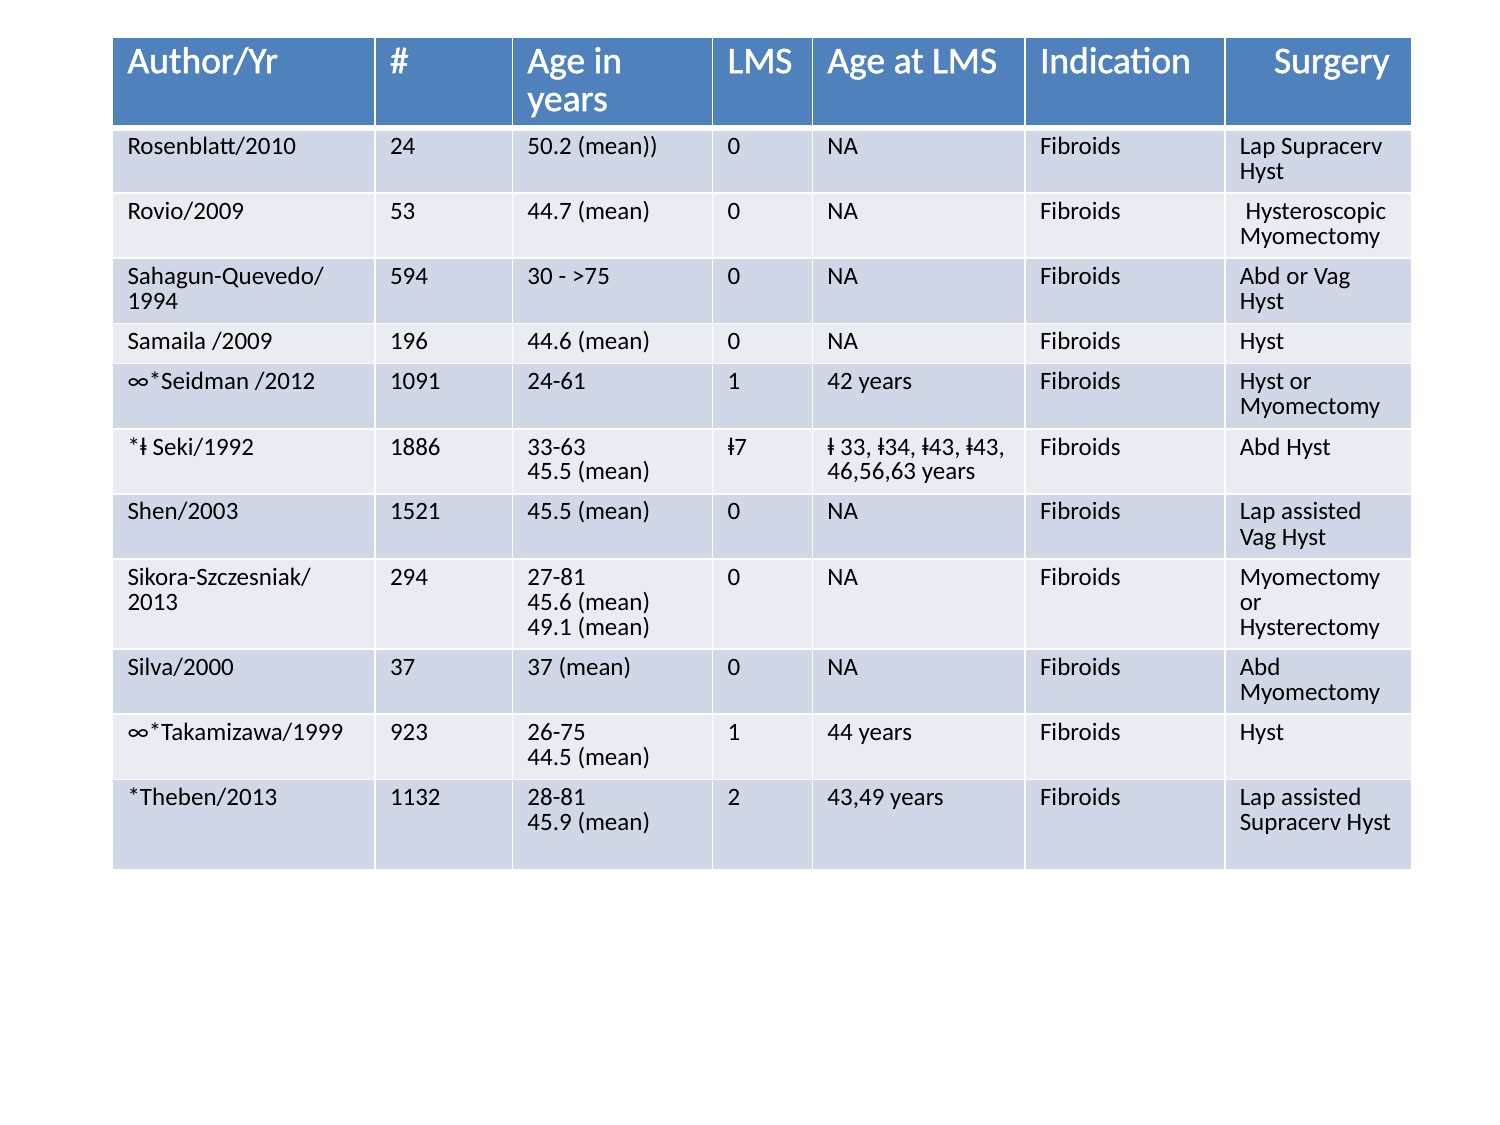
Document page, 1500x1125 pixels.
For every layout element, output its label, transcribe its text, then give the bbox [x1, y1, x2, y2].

table_cell Hyst [1226, 715, 1411, 779]
table_cell Hyst [1226, 324, 1411, 363]
table_cell 0 [713, 650, 812, 713]
table_cell 44.6 (mean) [513, 324, 712, 363]
table_cell 1886 [376, 430, 512, 493]
table_cell NA [813, 194, 1024, 257]
table_cell Fibroids [1026, 430, 1224, 493]
table_cell Hyst or Myomectomy [1226, 364, 1411, 428]
table_cell 923 [376, 715, 512, 779]
table_cell 0 [713, 259, 812, 323]
table_cell NA [813, 324, 1024, 363]
table_cell Sahagun-Quevedo/ 1994 [113, 259, 374, 323]
table_cell Fibroids [1026, 495, 1224, 558]
table_cell 1521 [376, 495, 512, 558]
table_cell Abd Hyst [1226, 430, 1411, 493]
table_cell 37 (mean) [513, 650, 712, 713]
table_cell 0 [713, 495, 812, 558]
table_header Surgery [1226, 38, 1411, 125]
table_cell 27-81 45.6 (mean) 49.1 (mean) [513, 560, 712, 648]
table_cell Fibroids [1026, 780, 1224, 869]
table_cell Fibroids [1026, 194, 1224, 257]
table_cell 1091 [376, 364, 512, 428]
table_header # [376, 38, 512, 125]
table_cell 30 - >75 [513, 259, 712, 323]
table_header Age at LMS [813, 38, 1024, 125]
table_header Age in years [513, 38, 712, 125]
table_cell NA [813, 495, 1024, 558]
table_cell 45.5 (mean) [513, 495, 712, 558]
table_cell 0 [713, 324, 812, 363]
table_cell ∞*Seidman /2012 [113, 364, 374, 428]
table_cell Fibroids [1026, 560, 1224, 648]
table_cell 0 [713, 194, 812, 257]
table_cell Silva/2000 [113, 650, 374, 713]
table_cell Lap assisted Vag Hyst [1226, 495, 1411, 558]
table_cell Fibroids [1026, 715, 1224, 779]
table_cell 196 [376, 324, 512, 363]
table_cell Lap Supracerv Hyst [1226, 131, 1411, 192]
table_cell NA [813, 131, 1024, 192]
table_cell Rovio/2009 [113, 194, 374, 257]
table_cell Fibroids [1026, 131, 1224, 192]
table_cell ∞*Takamizawa/1999 [113, 715, 374, 779]
table_cell Fibroids [1026, 650, 1224, 713]
table_cell Myomectomy or Hysterectomy [1226, 560, 1411, 648]
table_cell 42 years [813, 364, 1024, 428]
table_cell Fibroids [1026, 259, 1224, 323]
table_cell 24 [376, 131, 512, 192]
table_cell 594 [376, 259, 512, 323]
table_header Author/Yr [113, 38, 374, 125]
table_cell *Theben/2013 [113, 780, 374, 869]
table_cell ⱡ7 [713, 430, 812, 493]
table_cell Fibroids [1026, 364, 1224, 428]
table_cell ⱡ 33, ⱡ34, ⱡ43, ⱡ43, 46,56,63 years [813, 430, 1024, 493]
table_cell 0 [713, 131, 812, 192]
table_cell 53 [376, 194, 512, 257]
table_cell *ⱡ Seki/1992 [113, 430, 374, 493]
table_cell 44 years [813, 715, 1024, 779]
table_cell Samaila /2009 [113, 324, 374, 363]
table_cell Abd or Vag Hyst [1226, 259, 1411, 323]
table_cell NA [813, 560, 1024, 648]
table_cell 2 [713, 780, 812, 869]
table_cell NA [813, 259, 1024, 323]
table_cell Sikora-Szczesniak/ 2013 [113, 560, 374, 648]
table_cell 33-63 45.5 (mean) [513, 430, 712, 493]
table_cell 50.2 (mean)) [513, 131, 712, 192]
table_cell 26-75 44.5 (mean) [513, 715, 712, 779]
table_cell 24-61 [513, 364, 712, 428]
table_cell 294 [376, 560, 512, 648]
table_cell 44.7 (mean) [513, 194, 712, 257]
table_header Indication [1026, 38, 1224, 125]
table_cell NA [813, 650, 1024, 713]
table_cell 37 [376, 650, 512, 713]
table_cell Abd Myomectomy [1226, 650, 1411, 713]
table_cell 28-81 45.9 (mean) [513, 780, 712, 869]
table_cell Shen/2003 [113, 495, 374, 558]
table_header LMS [713, 38, 812, 125]
table_cell 1132 [376, 780, 512, 869]
table_cell 0 [713, 560, 812, 648]
table_cell 1 [713, 364, 812, 428]
table_cell 1 [713, 715, 812, 779]
table_cell Hysteroscopic Myomectomy [1226, 194, 1411, 257]
table_cell Rosenblatt/2010 [113, 131, 374, 192]
table_cell Fibroids [1026, 324, 1224, 363]
table_cell 43,49 years [813, 780, 1024, 869]
table_cell Lap assisted Supracerv Hyst [1226, 780, 1411, 869]
